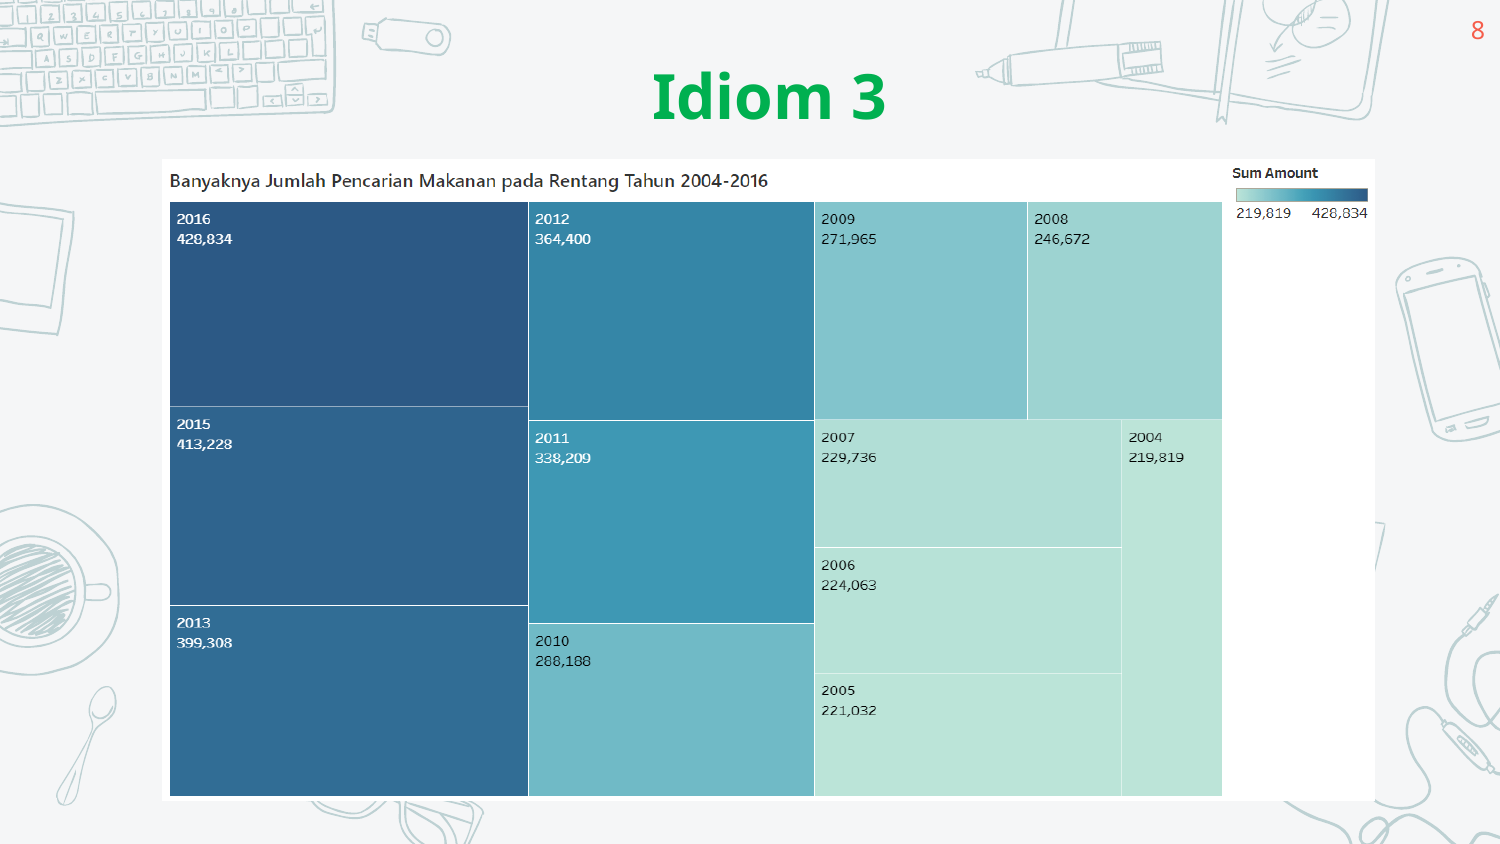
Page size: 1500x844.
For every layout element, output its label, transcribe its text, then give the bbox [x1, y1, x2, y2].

picture [162, 159, 1376, 802]
title Idiom 3 [287, 59, 1252, 147]
slide_number 8 [1435, 0, 1500, 53]
